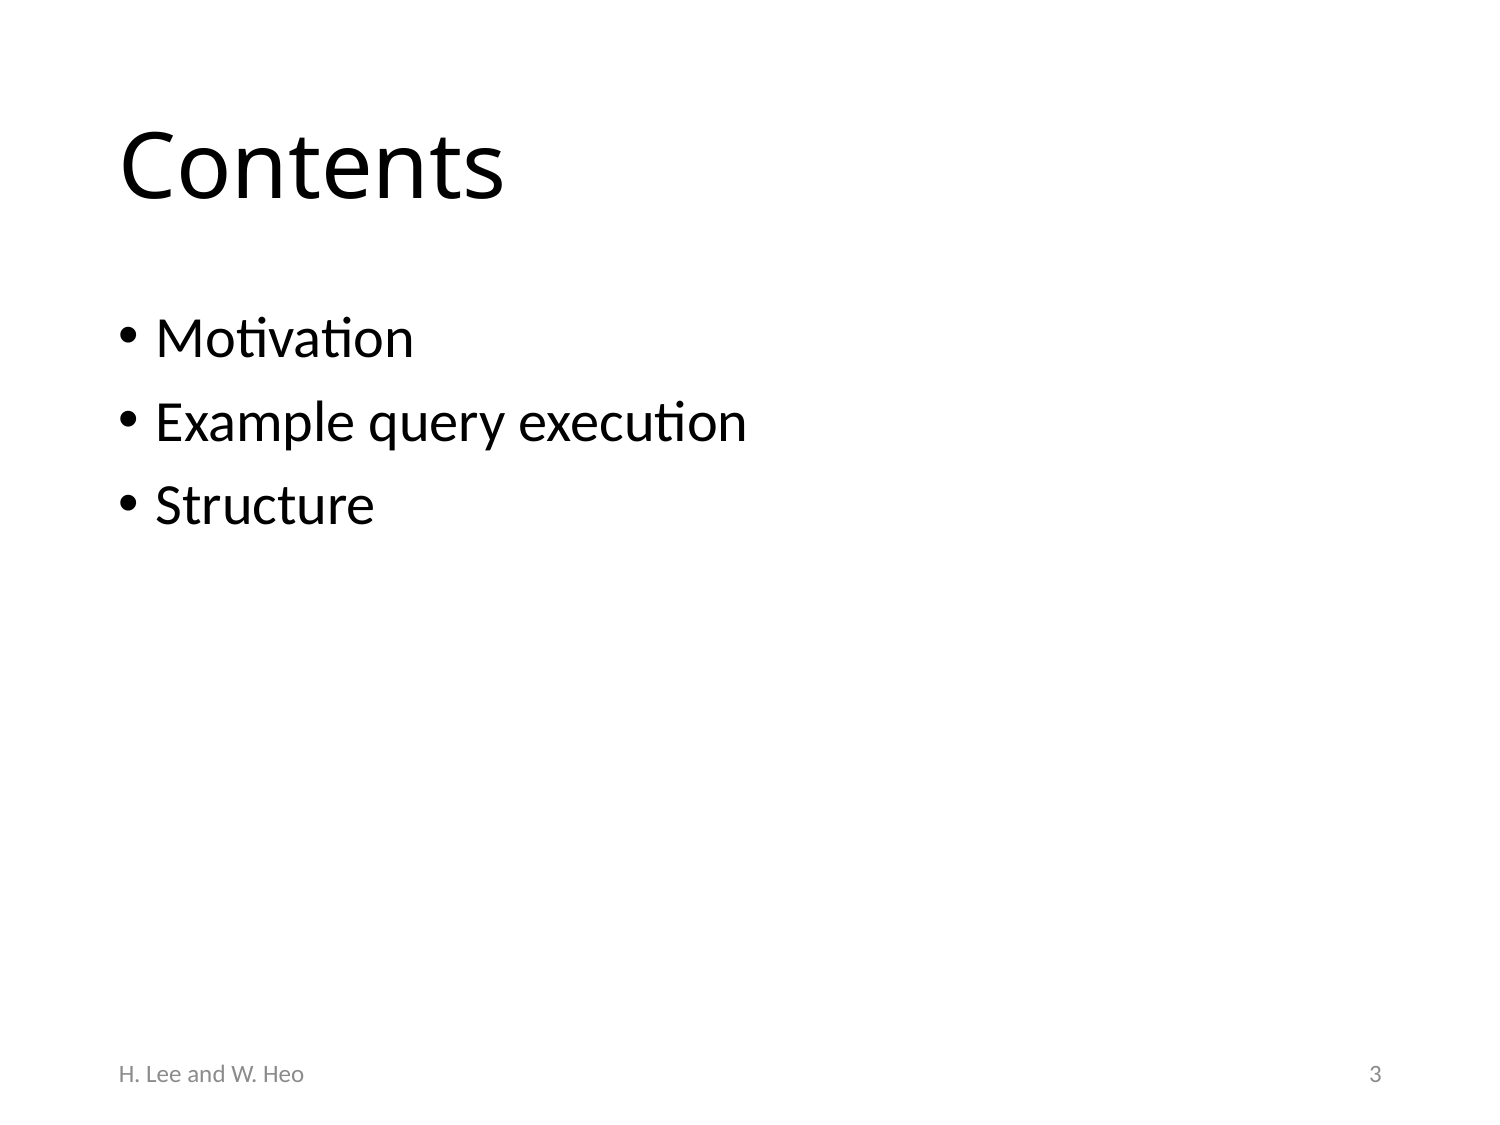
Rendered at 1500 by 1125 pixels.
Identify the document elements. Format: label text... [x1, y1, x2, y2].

footer H. Lee and W. Heo [103, 1042, 611, 1103]
slide_number 2 [1059, 1042, 1397, 1103]
list Motivation Example query execution Structure [103, 299, 1397, 1014]
title Contents [103, 59, 1397, 278]
